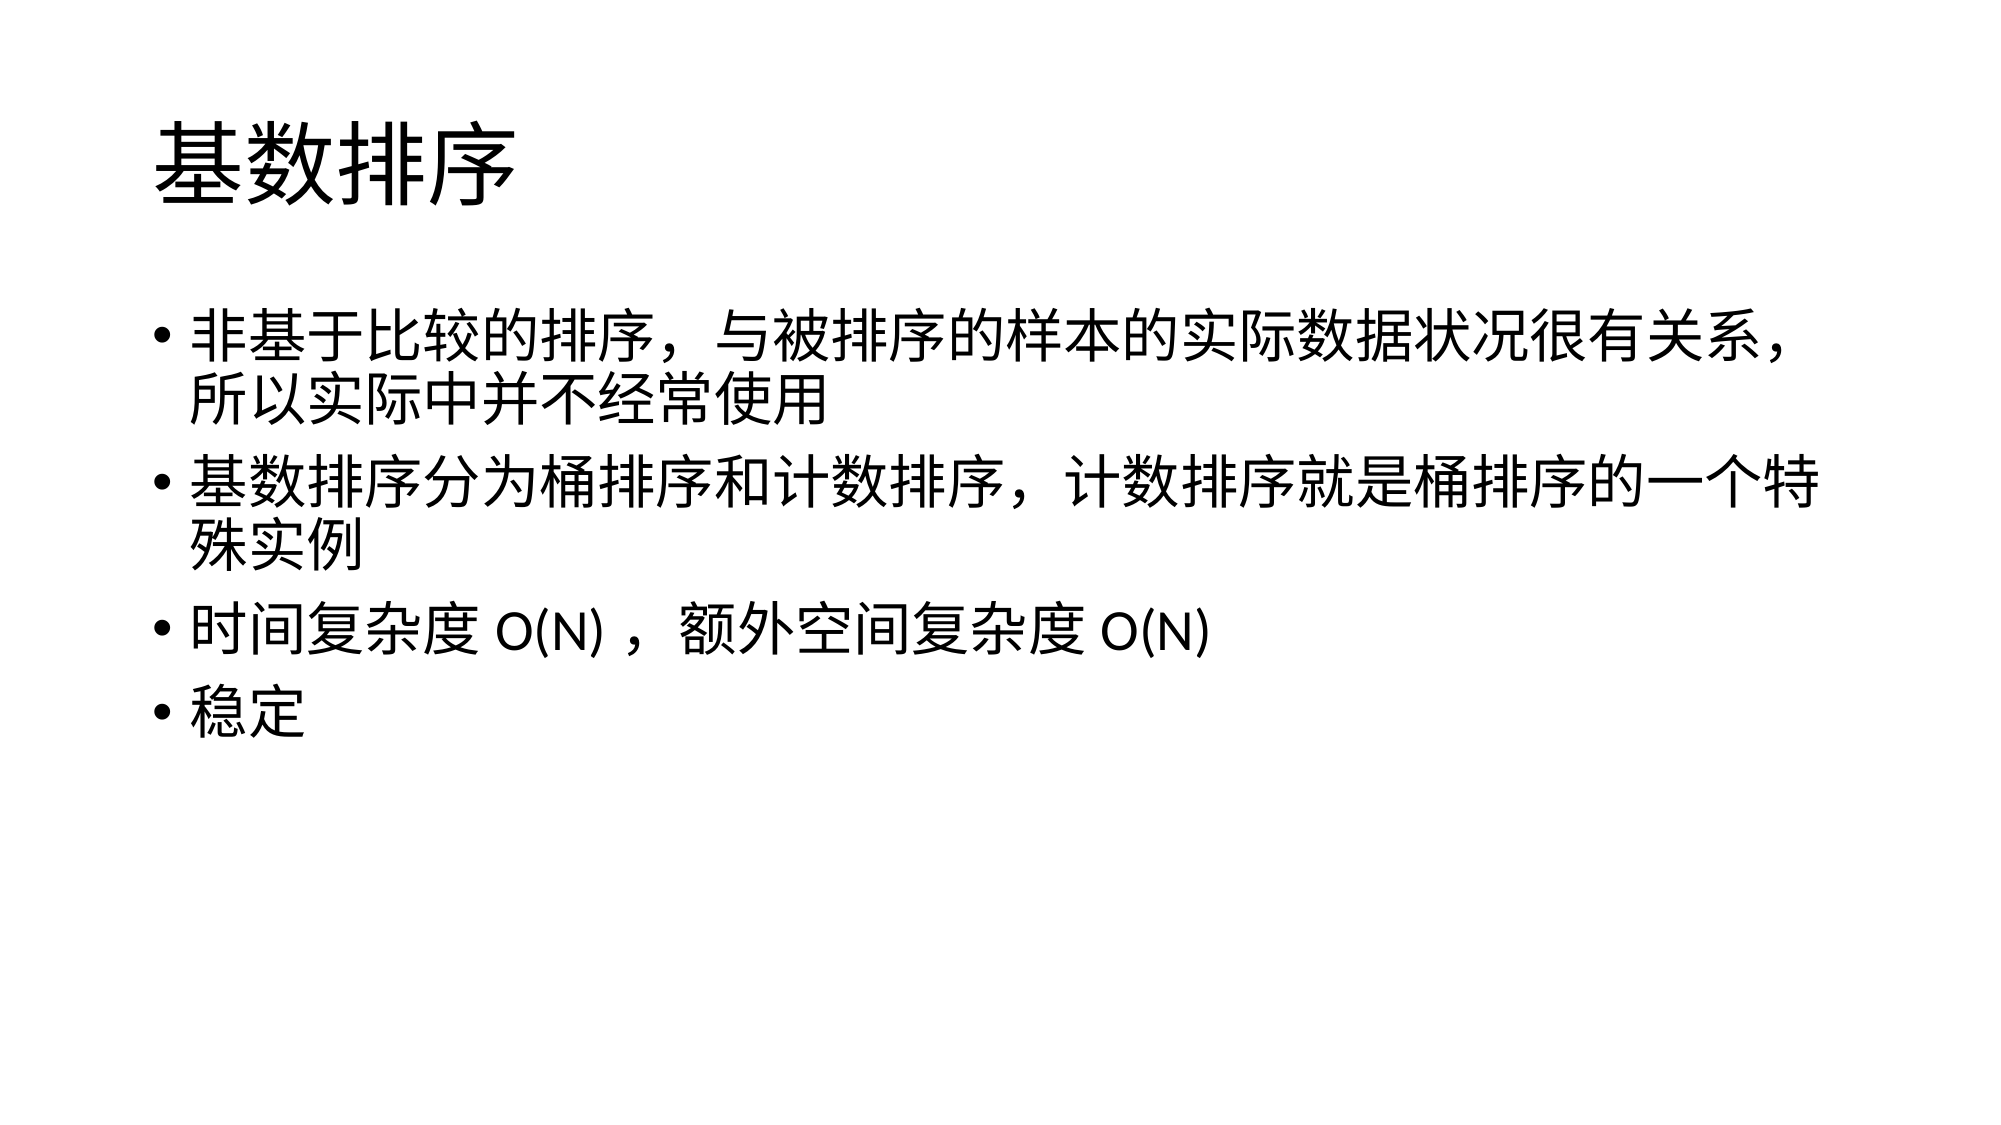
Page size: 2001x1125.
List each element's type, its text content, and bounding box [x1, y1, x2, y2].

title 基数排序 [137, 59, 1863, 278]
list 非基于比较的排序，与被排序的样本的实际数据状况很有关系，所以实际中并不经常使用 基数排序分为桶排序和计数排序，计数排序就是桶排序的一个特殊实例 时间复杂度O(N)，额外空间复杂度O(N) 稳定 [137, 299, 1863, 902]
